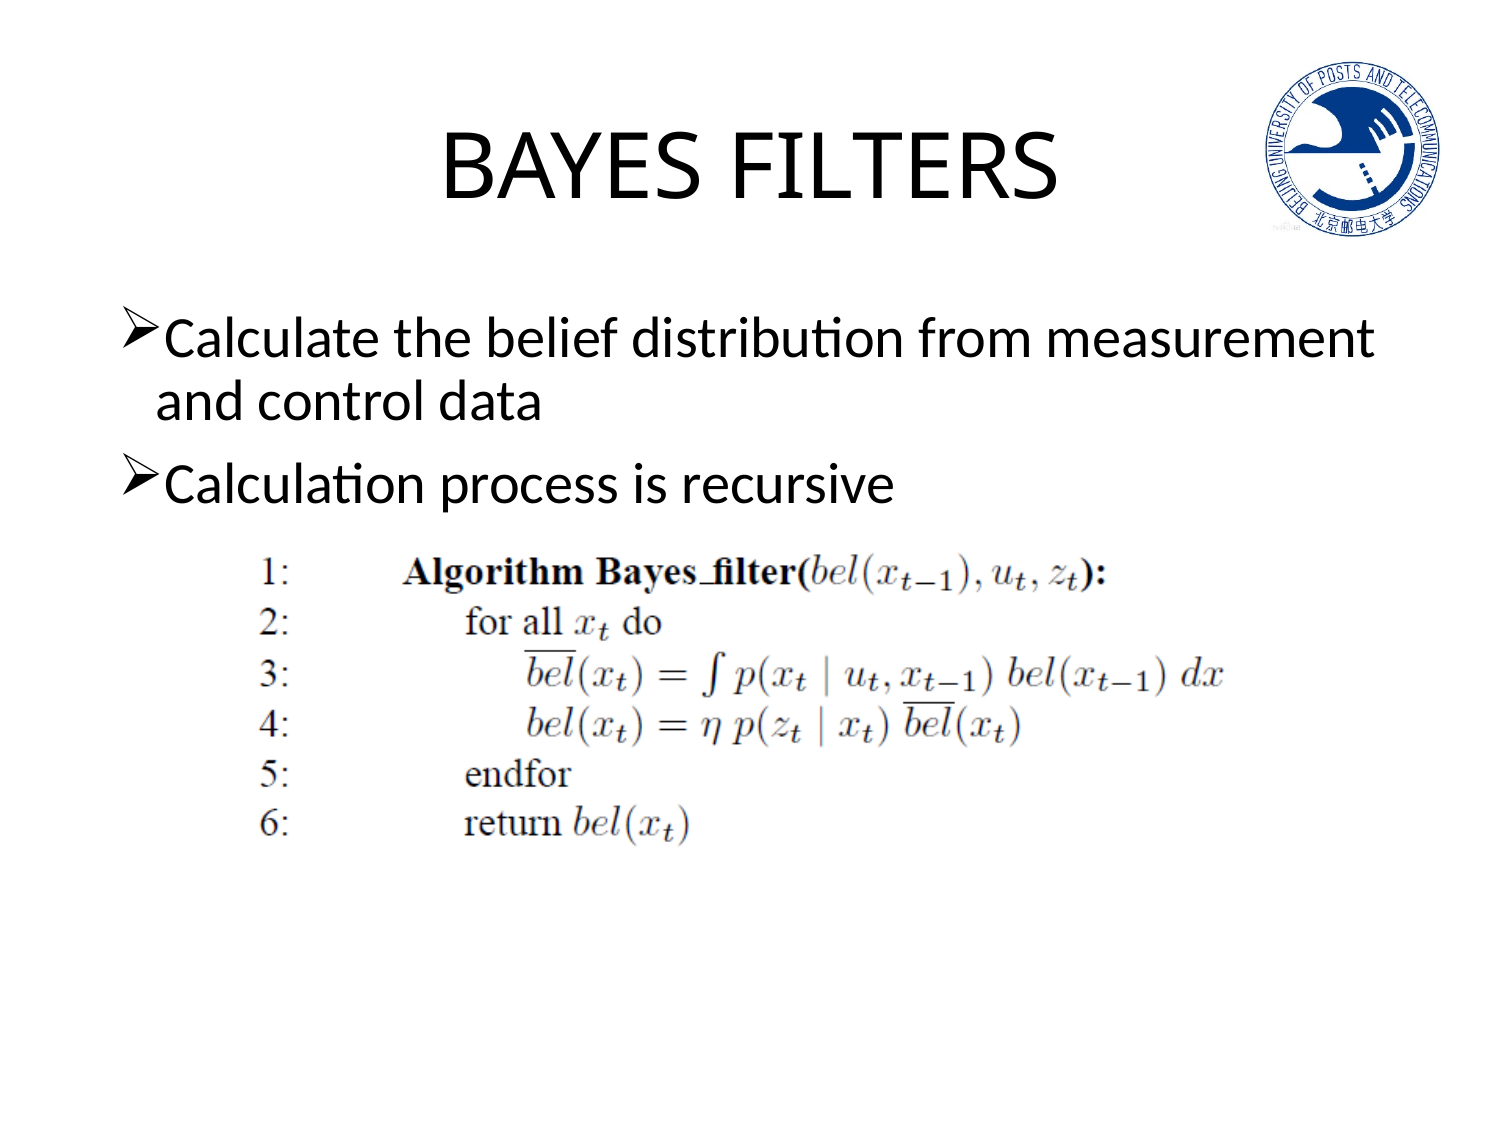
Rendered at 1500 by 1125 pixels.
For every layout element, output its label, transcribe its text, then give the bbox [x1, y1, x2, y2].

picture [257, 517, 1243, 853]
title BAYES FILTERS [103, 59, 1397, 278]
list Calculate the belief distribution from measurement and control data Calculation process is recursive [103, 299, 1397, 1014]
picture [1397, 59, 1442, 239]
